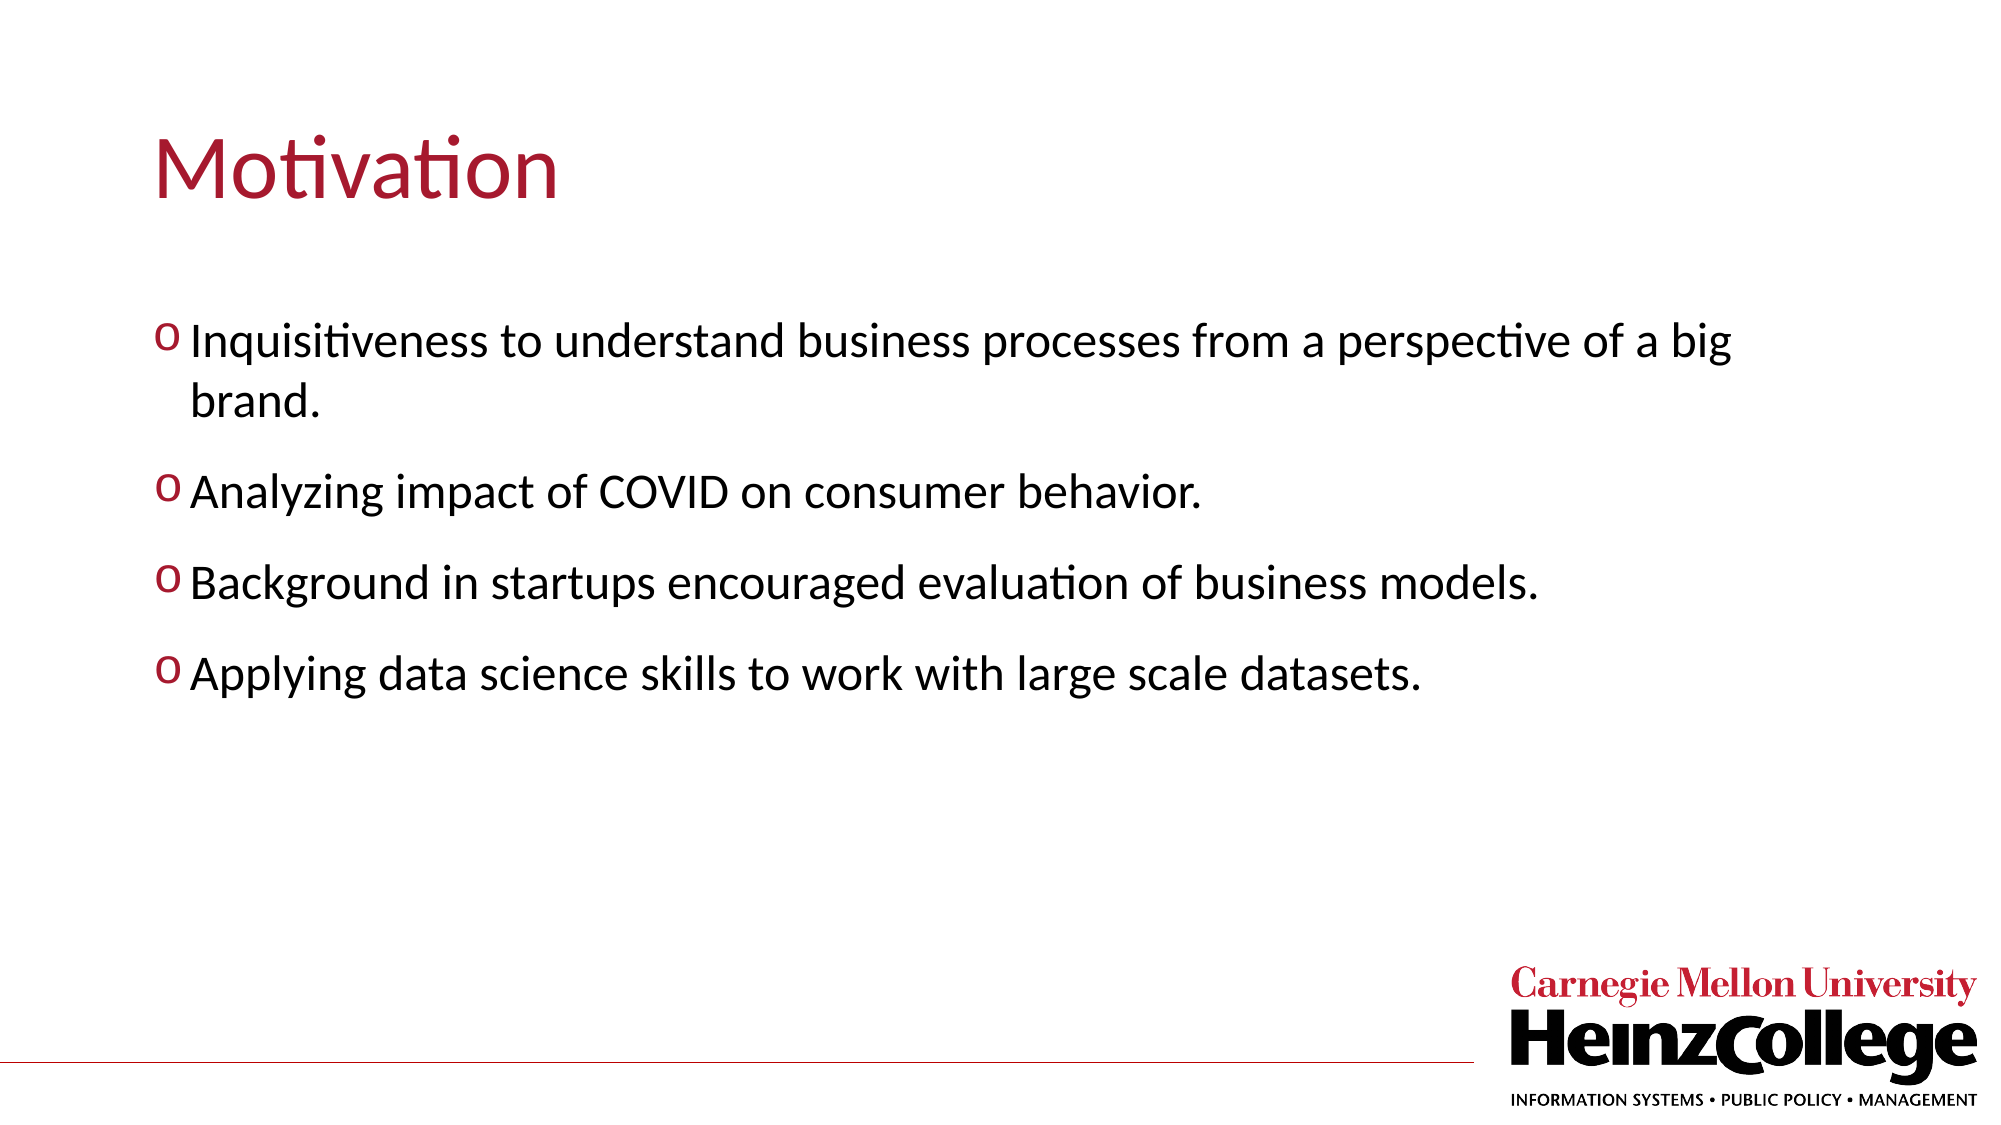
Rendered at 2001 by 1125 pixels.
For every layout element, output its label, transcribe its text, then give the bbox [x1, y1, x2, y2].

picture [1511, 966, 1978, 1106]
list Inquisitiveness to understand business processes from a perspective of a big brand. Analyzing impact of COVID on consumer behavior. Background in startups encouraged evaluation of business models. Applying data science skills to work with large scale datasets. [137, 299, 1863, 1014]
title Motivation [137, 59, 1863, 278]
